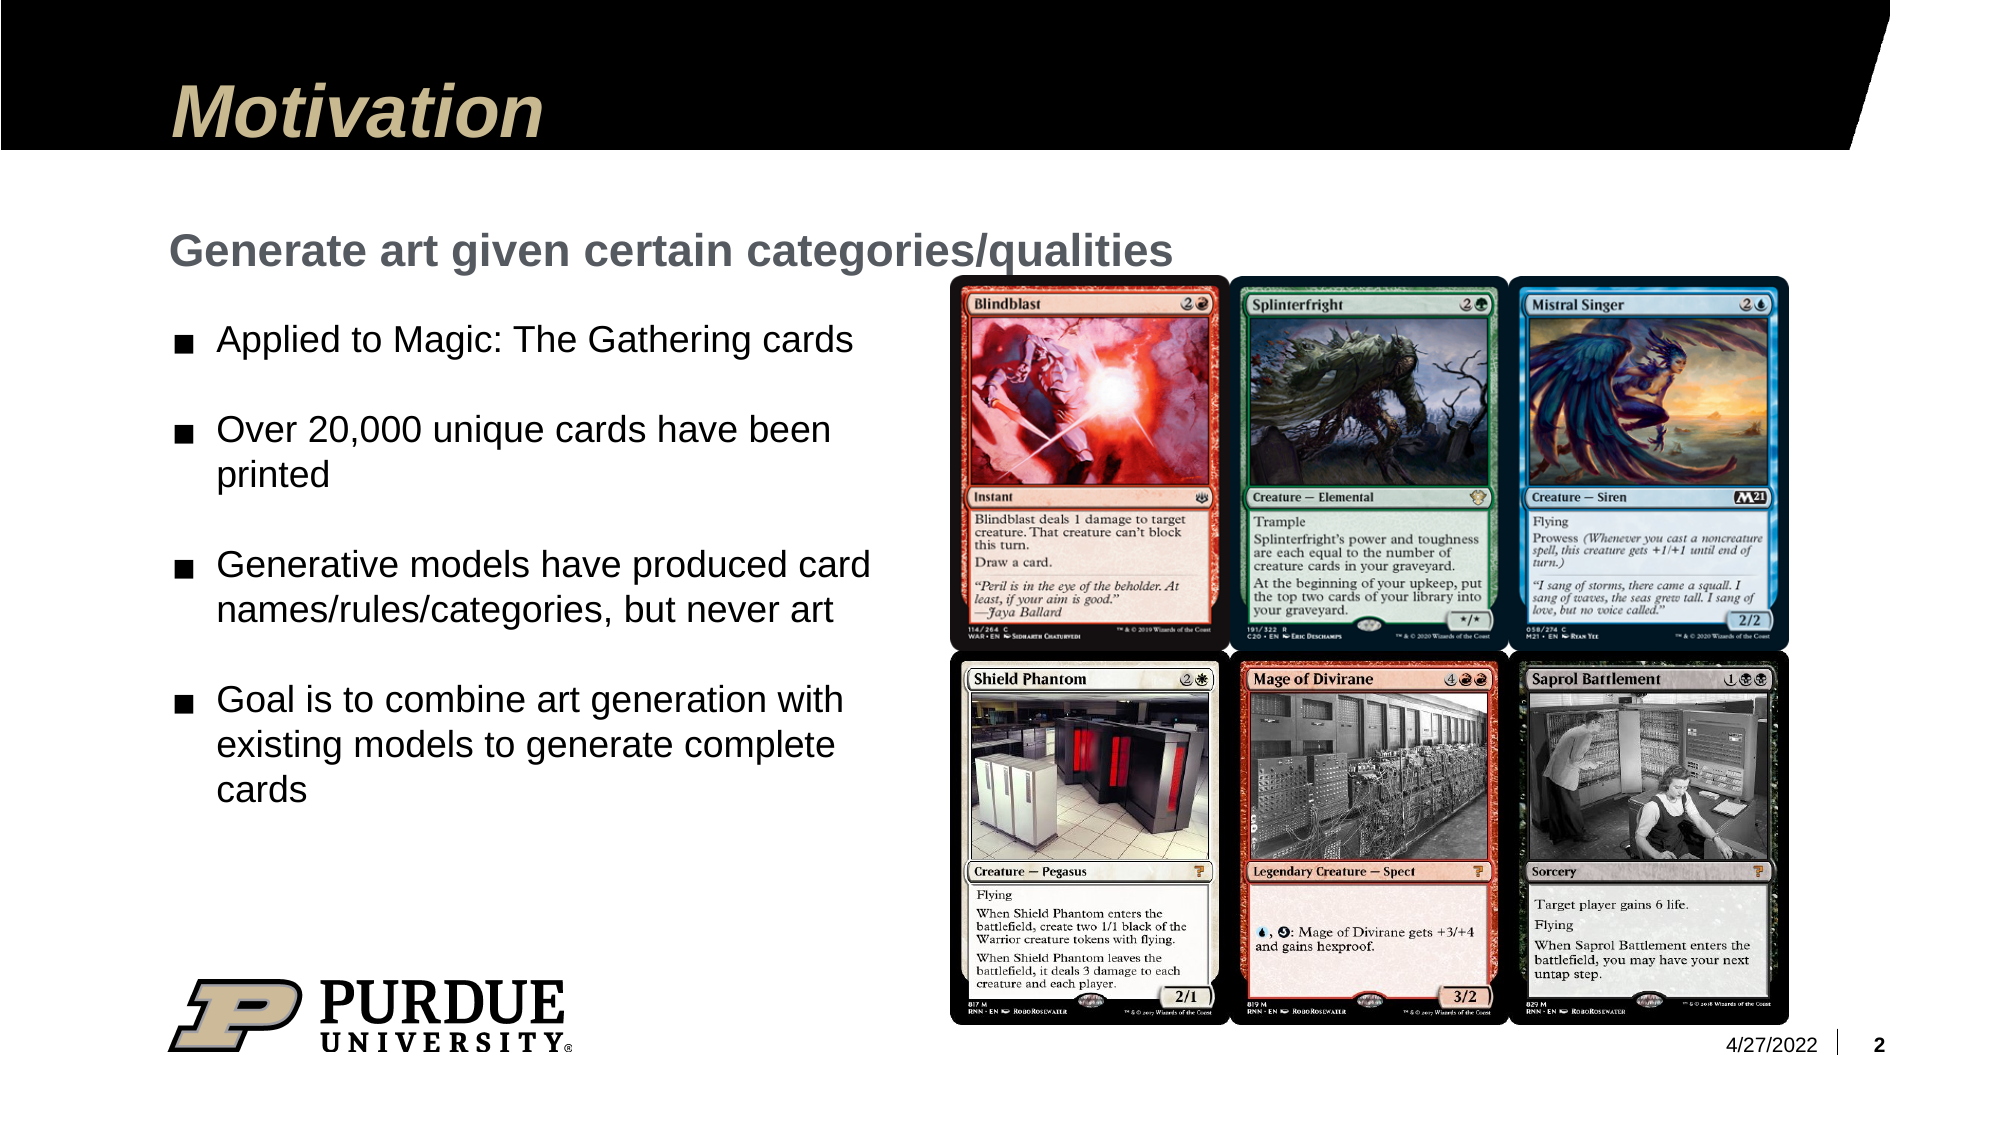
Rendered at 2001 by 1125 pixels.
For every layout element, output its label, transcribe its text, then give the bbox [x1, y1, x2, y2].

picture [167, 979, 572, 1052]
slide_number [1648, 1017, 1834, 1071]
title Motivation [169, 70, 1689, 263]
picture [950, 275, 1789, 1026]
list Applied to Magic: The Gathering cards Over 20,000 unique cards have been printed Generative models have produced card names/rules/categories, but never art Goal is to combine art generation with existing models to generate complete cards [171, 315, 925, 875]
picture [1, 0, 1890, 150]
subtitle Generate art given certain categories/qualities [168, 220, 1365, 874]
slide_number ‹#› [1839, 1013, 1920, 1074]
